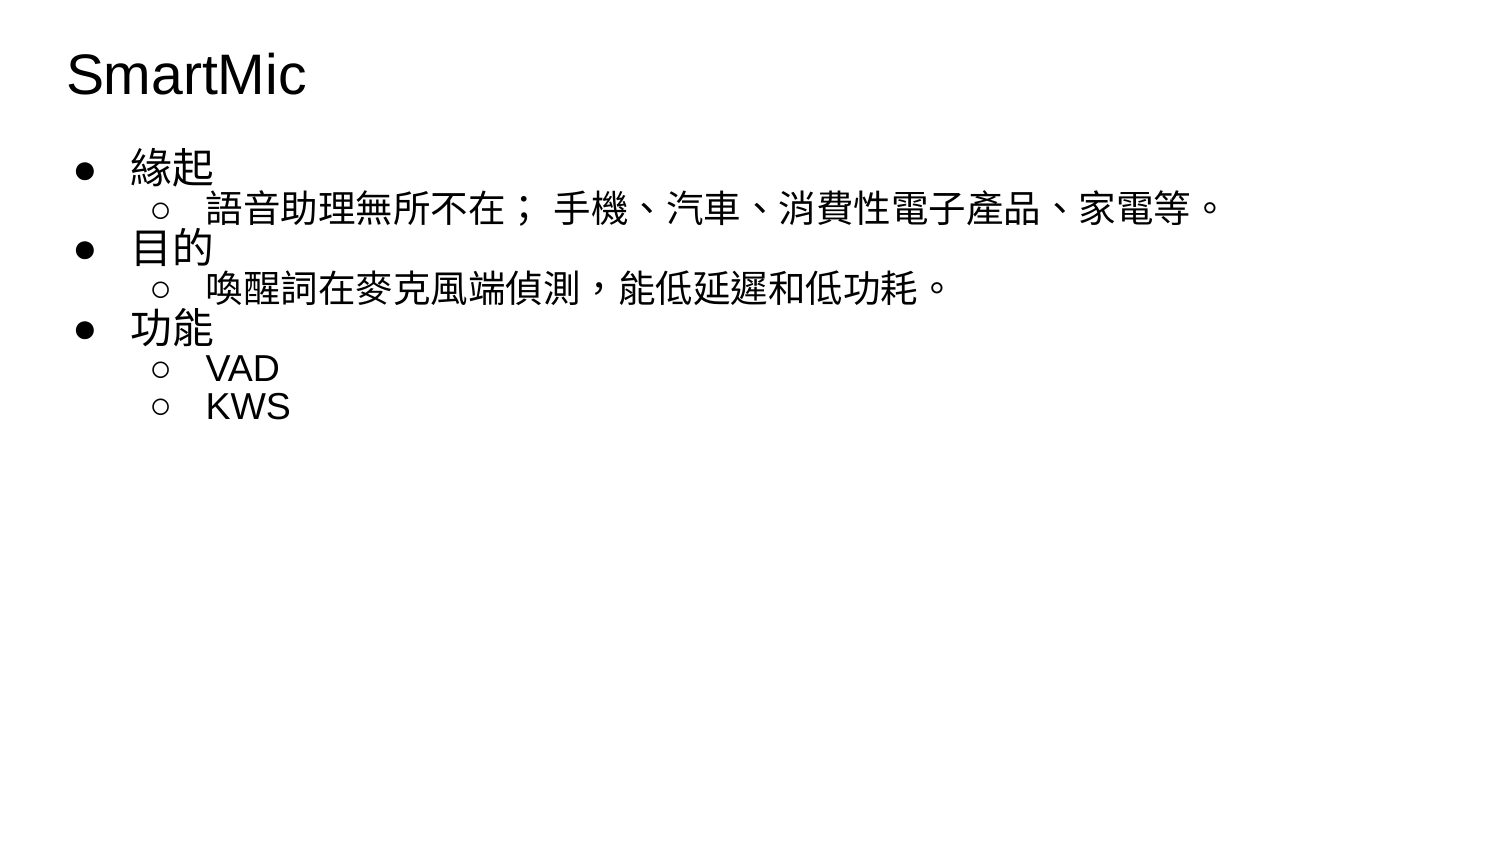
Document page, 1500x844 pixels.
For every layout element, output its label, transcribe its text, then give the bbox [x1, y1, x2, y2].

text_box 緣起 語音助理無所不在； 手機、汽車、消費性電子產品、家電等。 目的 喚醒詞在麥克風端偵測，能低延遲和低功耗。 功能 VAD KWS [40, 135, 1480, 805]
title SmartMic [51, 28, 1449, 123]
